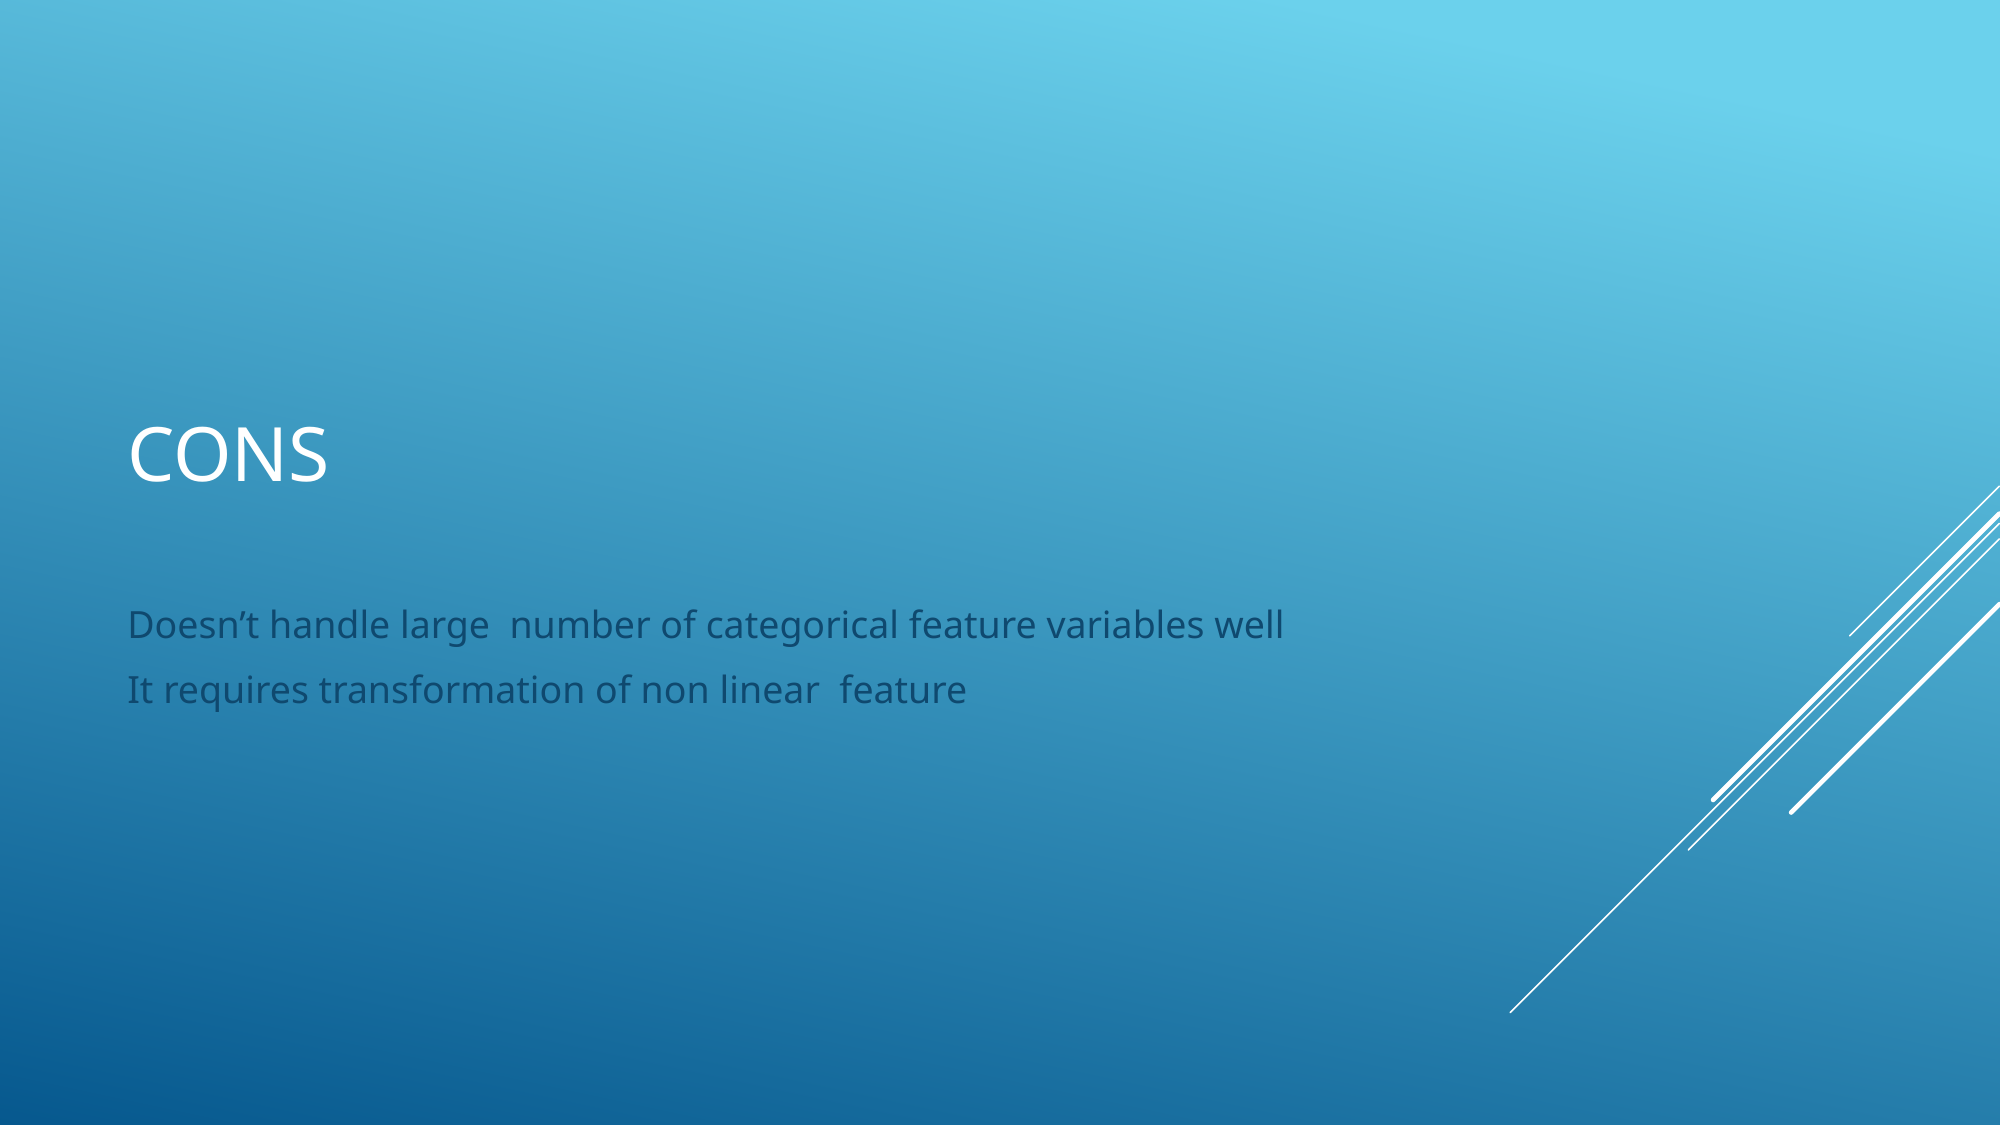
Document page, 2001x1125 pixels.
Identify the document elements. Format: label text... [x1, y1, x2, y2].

title cons [112, 329, 1513, 504]
list Doesn’t handle large number of categorical feature variables well It requires transformation of non linear feature [112, 593, 1513, 900]
